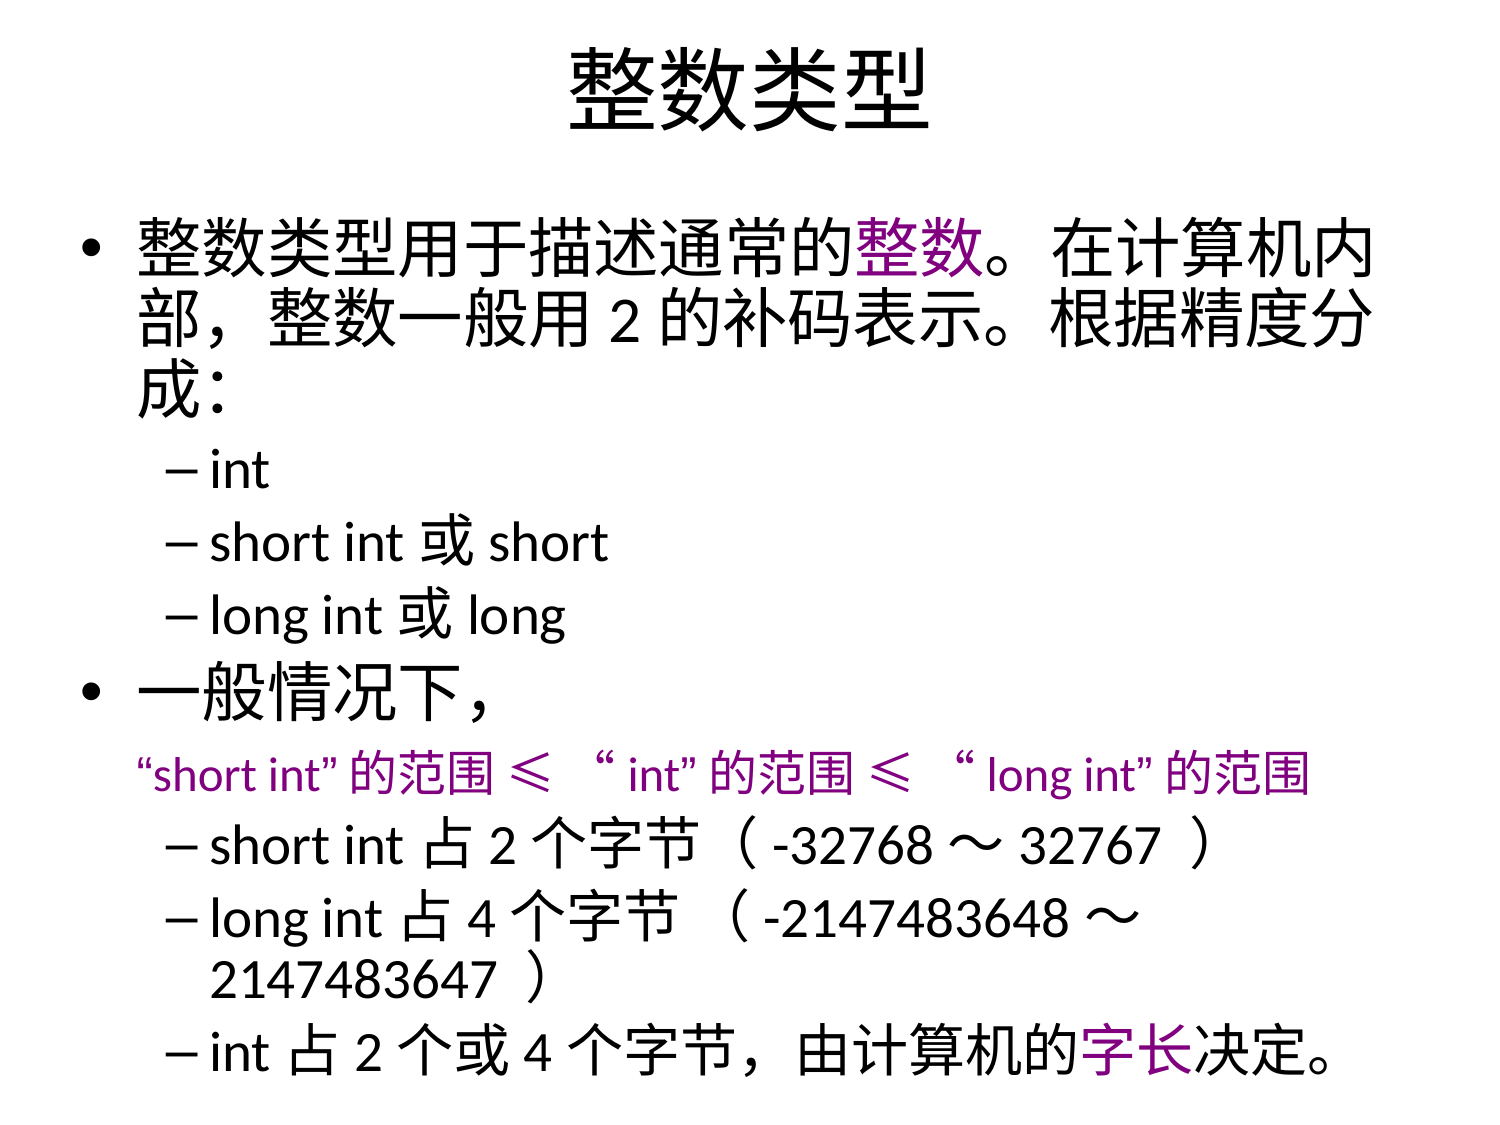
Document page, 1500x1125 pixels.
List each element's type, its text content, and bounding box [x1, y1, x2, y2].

list 整数类型用于描述通常的整数。在计算机内部，整数一般用2的补码表示。根据精度分成： int short int或short long int或long 一般情况下， “short int”的范围 ≤ “int”的范围 ≤ “long int”的范围 short int占2个字节（-32768～32767 ） long int占4个字节 （-2147483648～2147483647 ） int占2个或4个字节，由计算机的字长决定。 [64, 208, 1424, 1094]
title 整数类型 [112, 14, 1388, 161]
